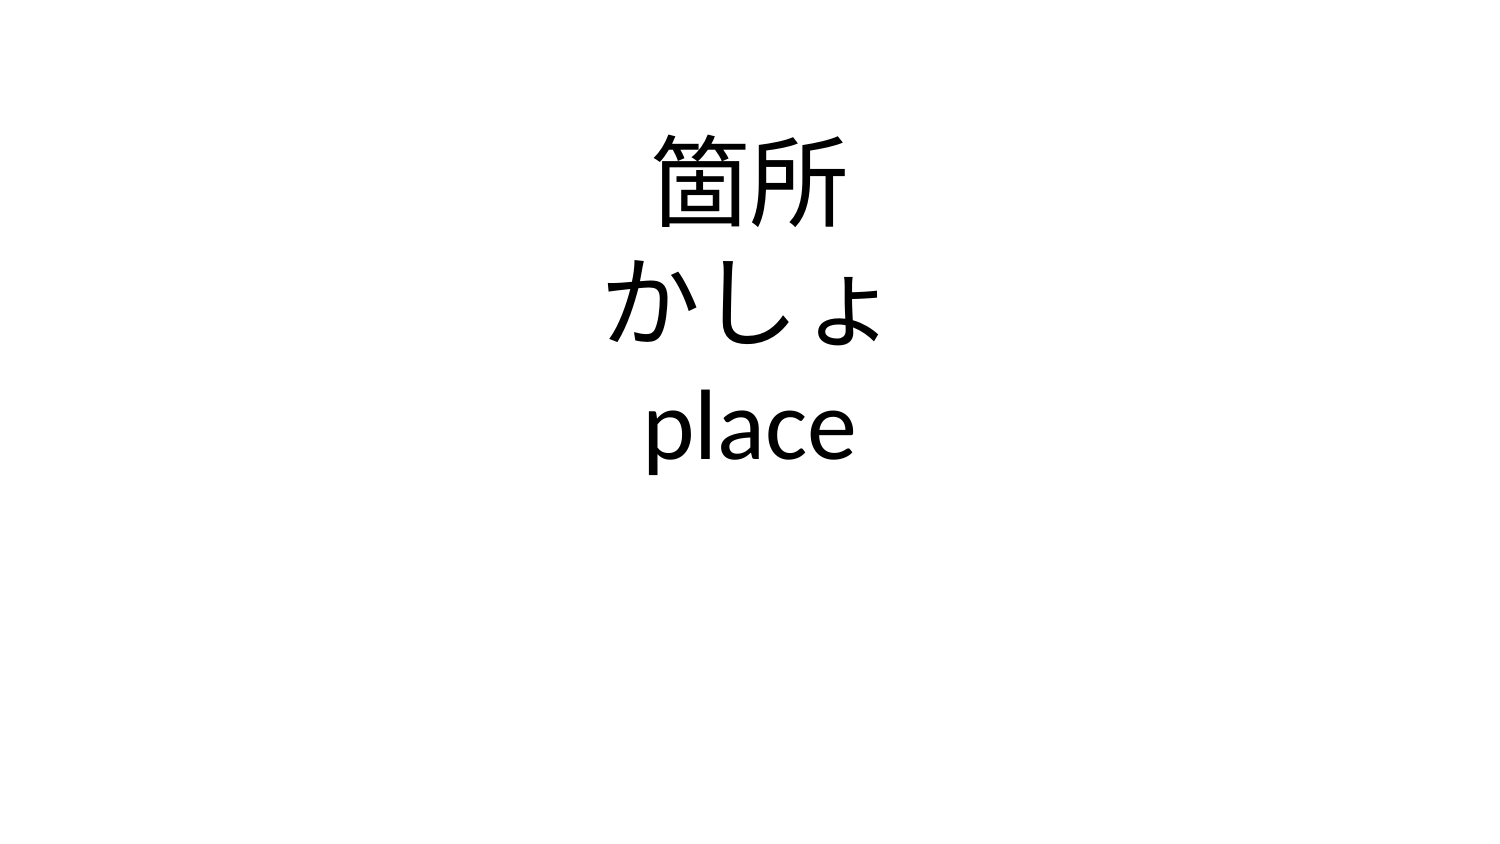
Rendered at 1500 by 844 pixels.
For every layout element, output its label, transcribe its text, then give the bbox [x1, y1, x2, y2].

text_box 箇所 かしょ place [0, 149, 1500, 450]
